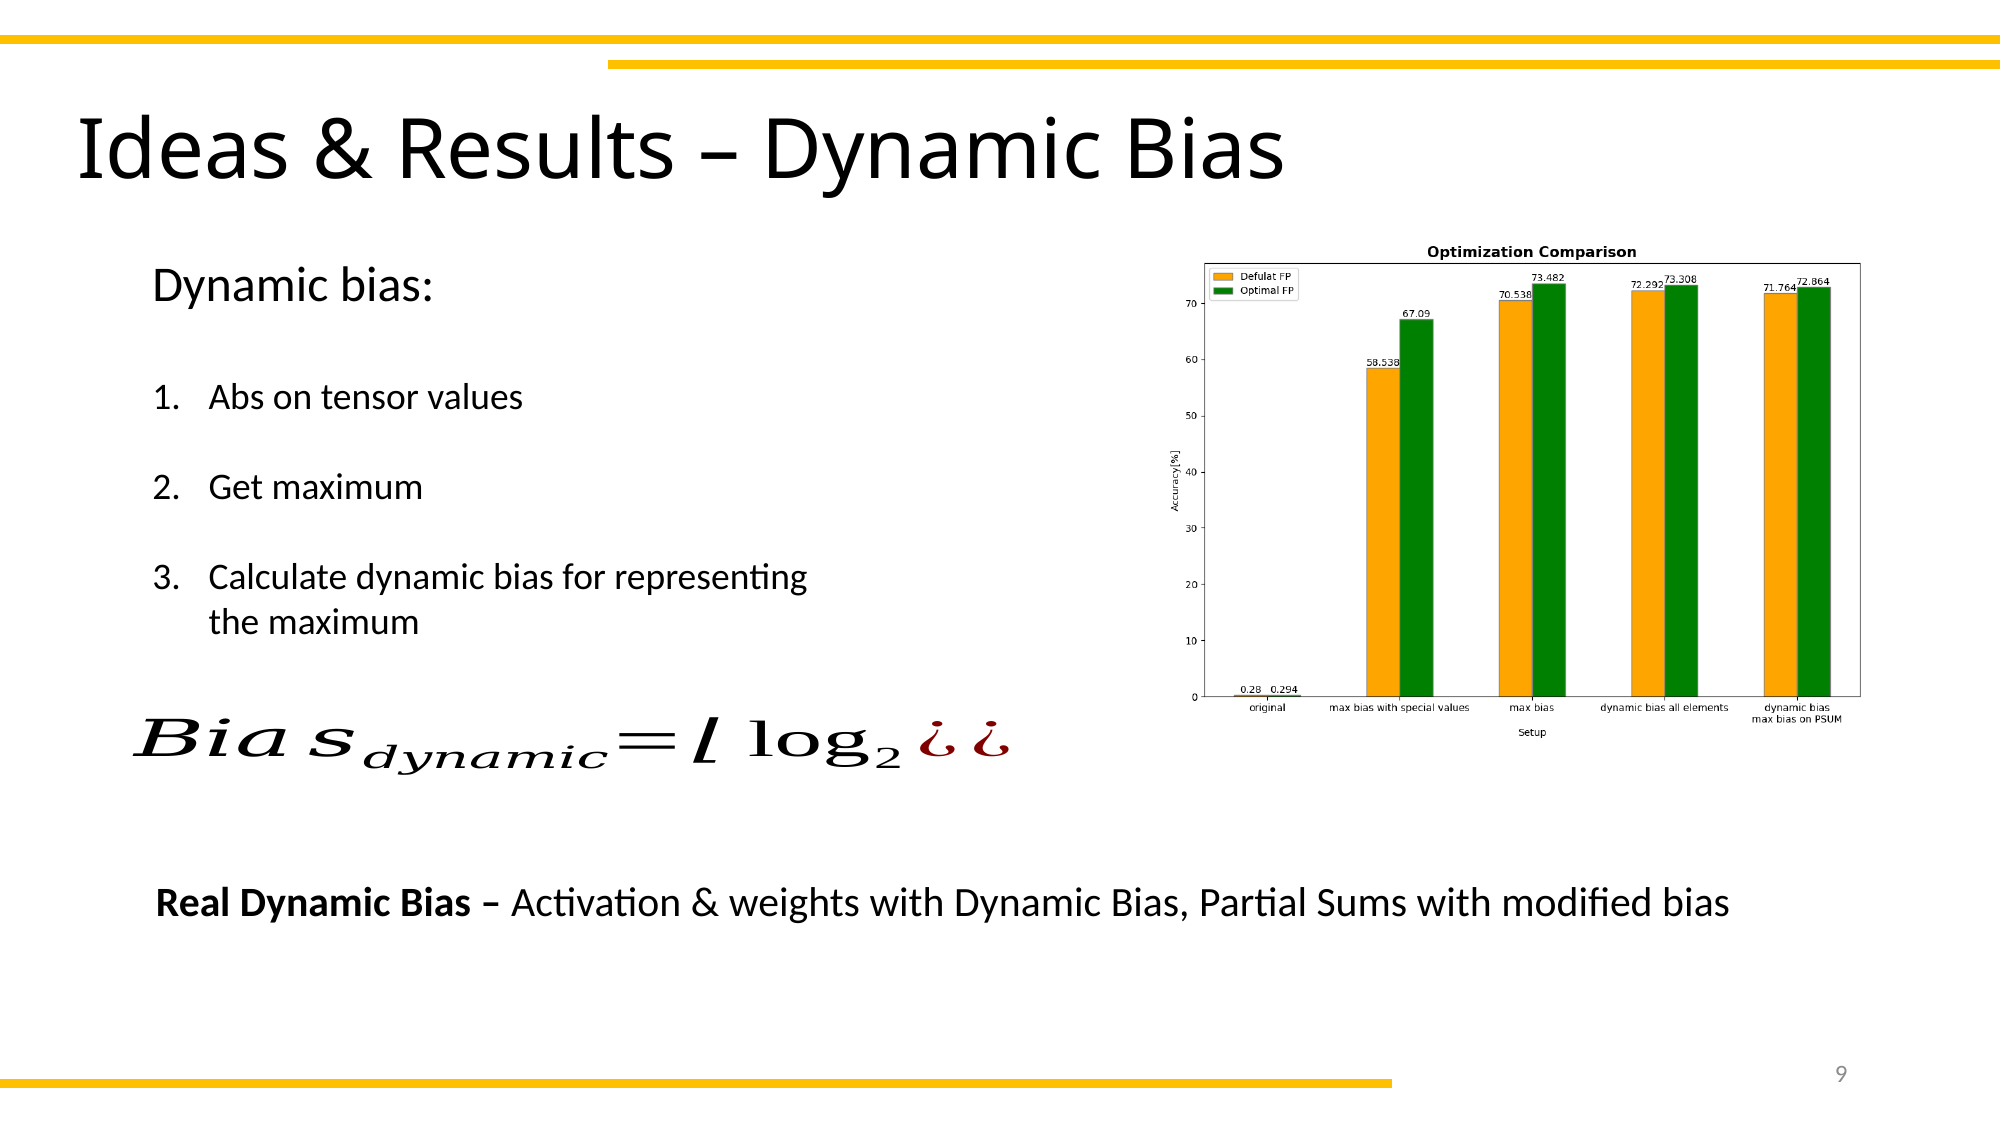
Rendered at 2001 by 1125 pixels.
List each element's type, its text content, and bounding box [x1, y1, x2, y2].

text_box Dynamic bias: Abs on tensor values Get maximum Calculate dynamic bias for representing the maximum [137, 244, 864, 695]
slide_number 9 [1412, 1042, 1863, 1103]
text_box Real Dynamic Bias – Activation & weights with Dynamic Bias, Partial Sums with modified bias [141, 867, 1746, 932]
picture [1166, 238, 1872, 739]
title Ideas & Results – Dynamic Bias [62, 44, 1788, 261]
